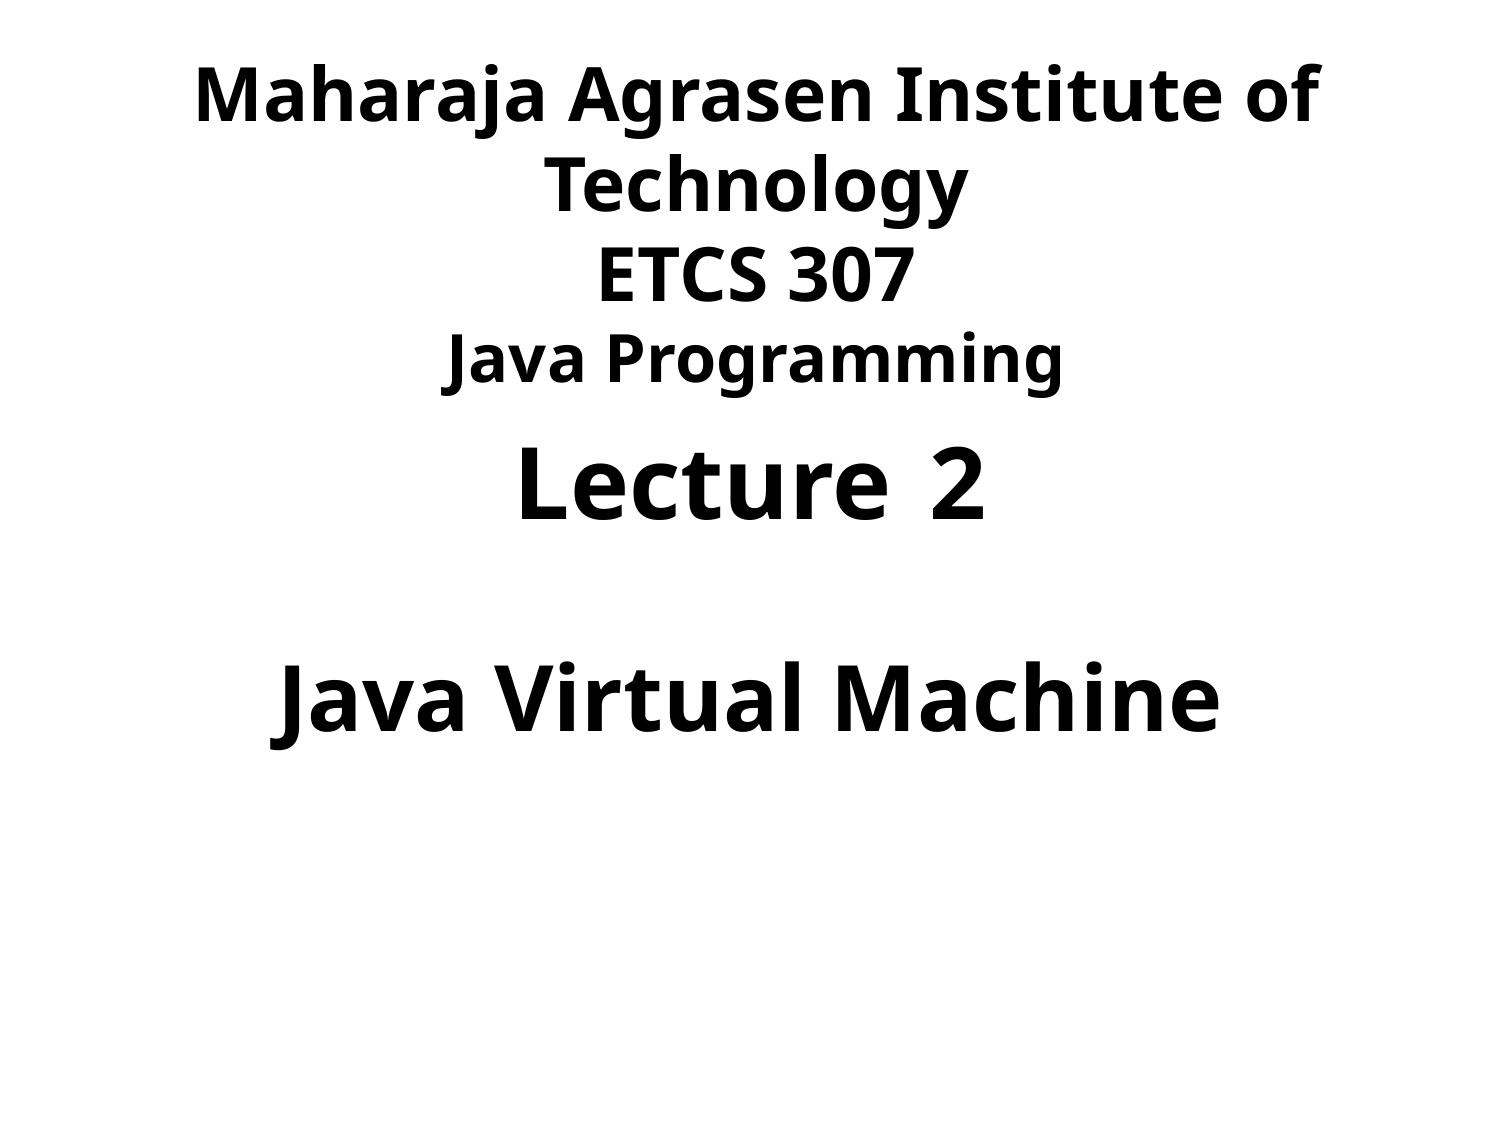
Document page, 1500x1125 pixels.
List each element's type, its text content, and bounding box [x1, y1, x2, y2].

text_box Lecture 2 [156, 412, 1344, 563]
text_box Maharaja Agrasen Institute of Technology ETCS 307 Java Programming [62, 38, 1450, 404]
title Java Virtual Machine [93, 632, 1407, 783]
